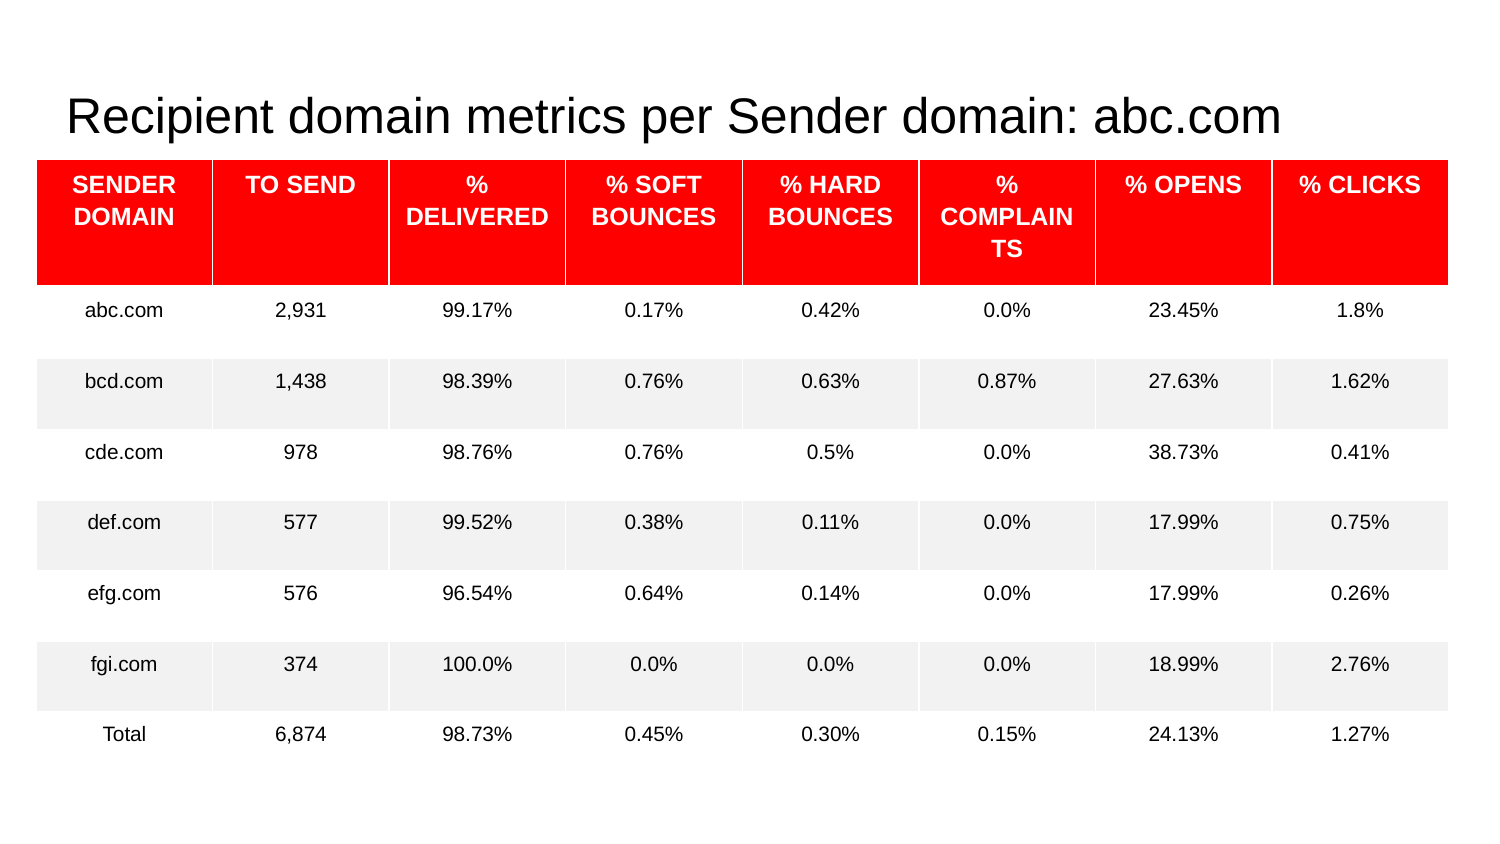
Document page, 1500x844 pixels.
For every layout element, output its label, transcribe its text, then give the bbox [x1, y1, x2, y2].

title Recipient domain metrics per Sender domain: abc.com [51, 72, 1449, 158]
table_cell 1.8% [1273, 291, 1448, 358]
table_cell 576 [213, 571, 388, 641]
table_header % HARD BOUNCES [743, 160, 918, 285]
table_cell 0.17% [566, 291, 742, 358]
table_cell efg.com [37, 571, 212, 641]
table_cell 0.75% [1273, 501, 1448, 570]
table_cell 1,438 [213, 359, 388, 429]
table_cell 0.0% [920, 291, 1095, 358]
table_cell 17.99% [1096, 501, 1271, 570]
table_cell 0.26% [1273, 571, 1448, 641]
table_cell 0.14% [743, 571, 918, 641]
table_cell 0.5% [743, 430, 918, 499]
table_cell 0.45% [566, 713, 742, 782]
table_cell 978 [213, 430, 388, 499]
table_header TO SEND [213, 160, 388, 285]
table_cell 0.76% [566, 430, 742, 499]
table_cell fgi.com [37, 642, 212, 711]
table_cell 98.76% [390, 430, 565, 499]
table_cell 0.63% [743, 359, 918, 429]
table_cell 1.27% [1273, 713, 1448, 782]
table_cell 0.15% [920, 713, 1095, 782]
table_cell 0.0% [920, 501, 1095, 570]
table_cell 100.0% [390, 642, 565, 711]
table_cell 2,931 [213, 291, 388, 358]
table_cell 0.76% [566, 359, 742, 429]
table_cell 0.0% [743, 642, 918, 711]
table_cell 1.62% [1273, 359, 1448, 429]
table_cell def.com [37, 501, 212, 570]
table_cell 38.73% [1096, 430, 1271, 499]
table_cell 374 [213, 642, 388, 711]
table_cell 0.11% [743, 501, 918, 570]
table_cell 0.87% [920, 359, 1095, 429]
table_cell 0.0% [920, 642, 1095, 711]
table_cell 0.64% [566, 571, 742, 641]
table_header % OPENS [1096, 160, 1271, 285]
table_cell 0.0% [920, 430, 1095, 499]
table_cell 96.54% [390, 571, 565, 641]
table_header % CLICKS [1273, 160, 1448, 285]
table_cell 2.76% [1273, 642, 1448, 711]
table_cell 98.73% [390, 713, 565, 782]
table_cell bcd.com [37, 359, 212, 429]
table_cell 24.13% [1096, 713, 1271, 782]
table_cell 0.0% [566, 642, 742, 711]
table_cell 27.63% [1096, 359, 1271, 429]
table_cell 0.41% [1273, 430, 1448, 499]
table_header % SOFT BOUNCES [566, 160, 742, 285]
table_cell abc.com [37, 291, 212, 358]
table_cell 0.0% [920, 571, 1095, 641]
table_header % COMPLAINTS [920, 160, 1095, 285]
table_cell Total [37, 713, 212, 782]
table_cell cde.com [37, 430, 212, 499]
table_cell 99.17% [390, 291, 565, 358]
table_cell 98.39% [390, 359, 565, 429]
table_cell 18.99% [1096, 642, 1271, 711]
table_cell 17.99% [1096, 571, 1271, 641]
table_cell 577 [213, 501, 388, 570]
table_header % DELIVERED [390, 160, 565, 285]
table_cell 23.45% [1096, 291, 1271, 358]
table_header SENDER DOMAIN [37, 160, 212, 285]
table_cell 0.38% [566, 501, 742, 570]
table_cell 0.30% [743, 713, 918, 782]
table_cell 0.42% [743, 291, 918, 358]
table_cell 6,874 [213, 713, 388, 782]
table_cell 99.52% [390, 501, 565, 570]
